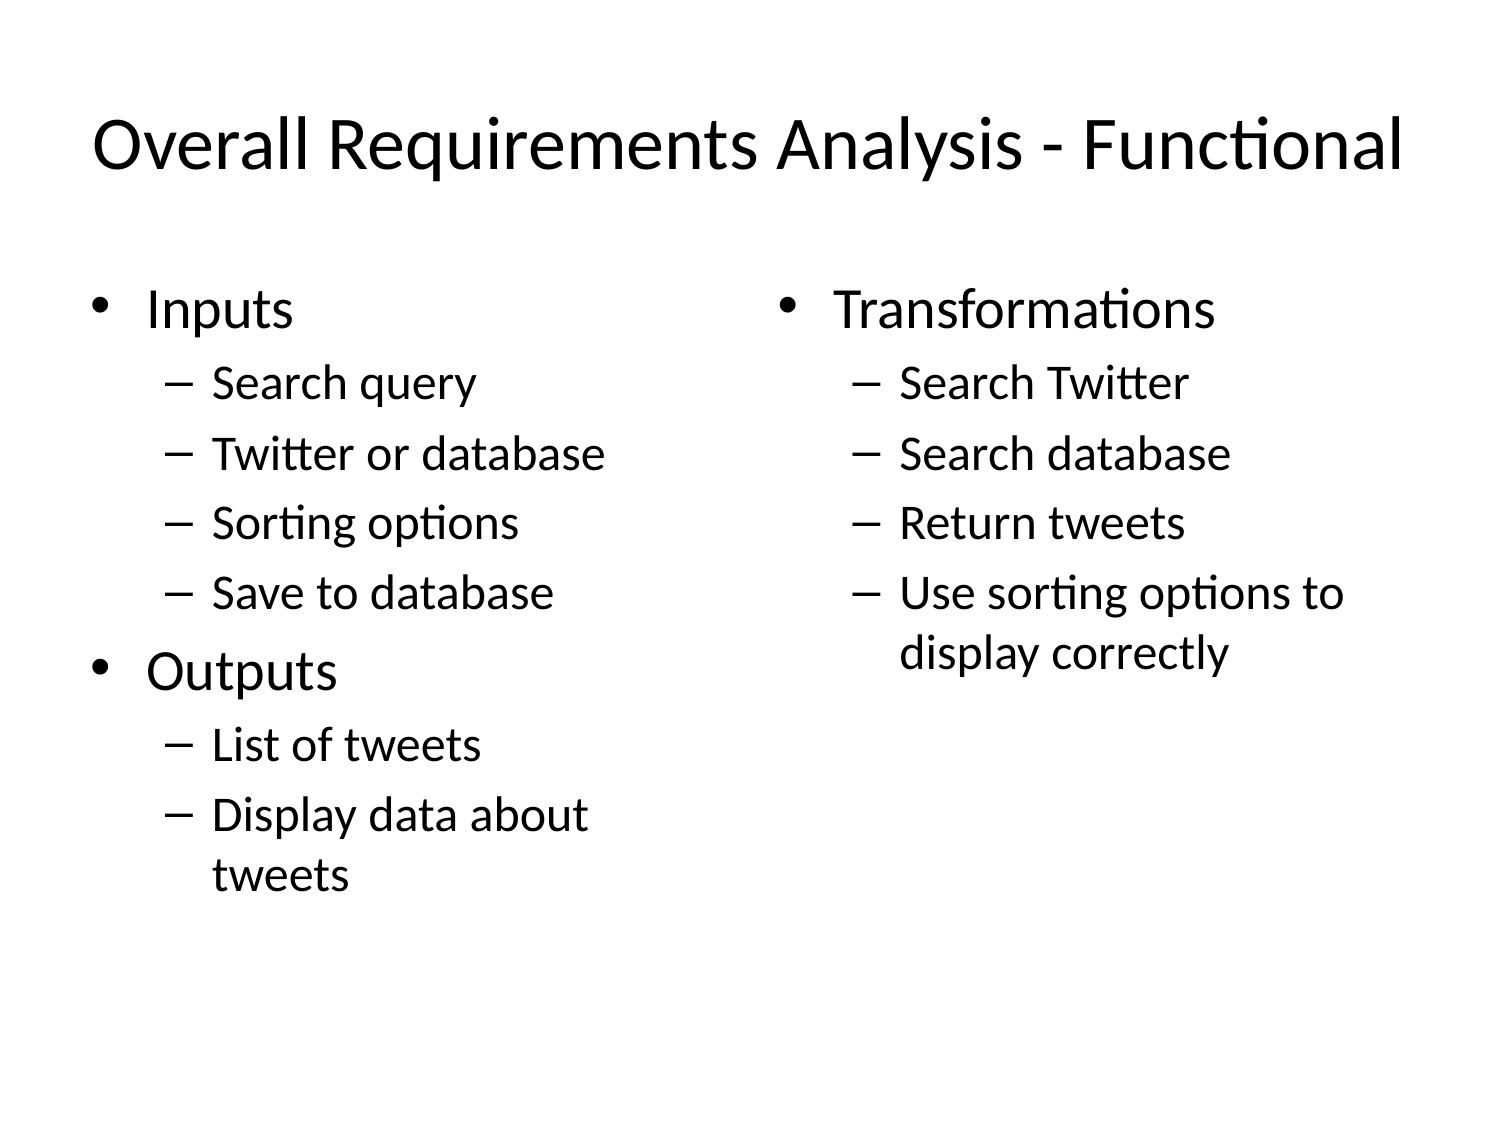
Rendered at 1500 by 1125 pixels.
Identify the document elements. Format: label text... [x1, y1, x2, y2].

list Transformations Search Twitter Search database Return tweets Use sorting options to display correctly [762, 262, 1425, 1005]
list Inputs Search query Twitter or database Sorting options Save to database Outputs List of tweets Display data about tweets [75, 262, 738, 1005]
title Overall Requirements Analysis - Functional [75, 45, 1425, 233]
